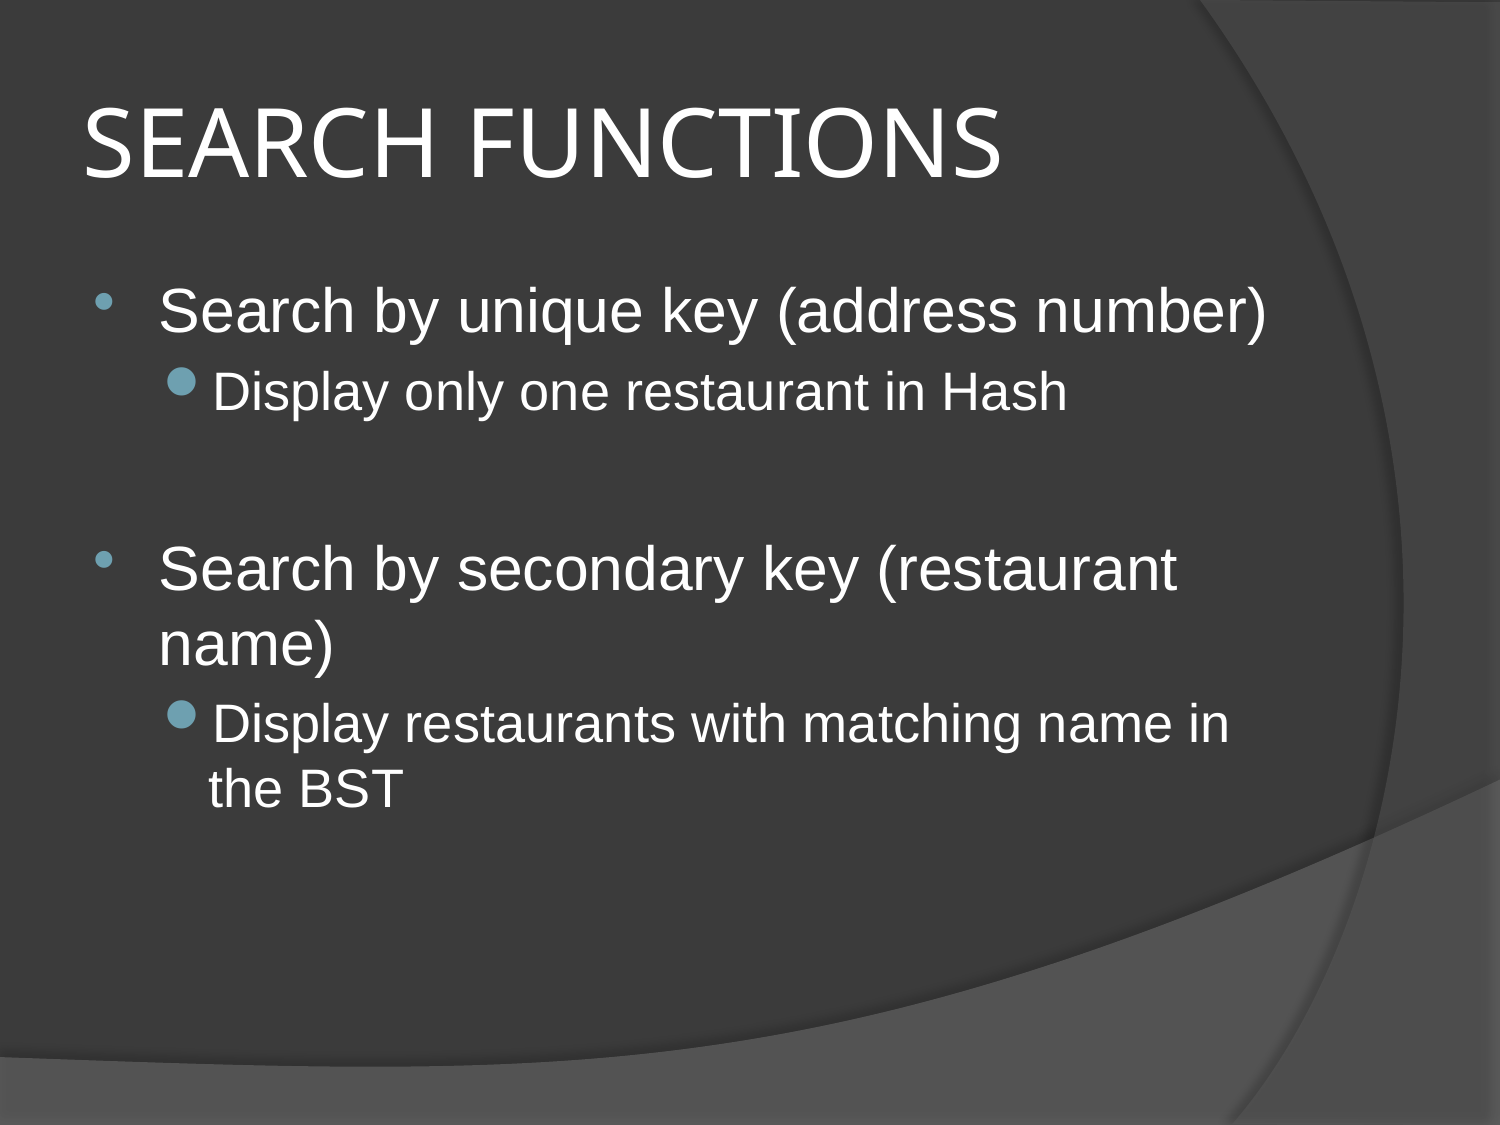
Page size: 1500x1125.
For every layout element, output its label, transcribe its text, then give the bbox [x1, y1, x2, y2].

title SEARCH FUNCTIONS [75, 45, 1300, 233]
list Search by unique key (address number) Display only one restaurant in Hash Search by secondary key (restaurant name) Display restaurants with matching name in the BST [75, 262, 1300, 1005]
